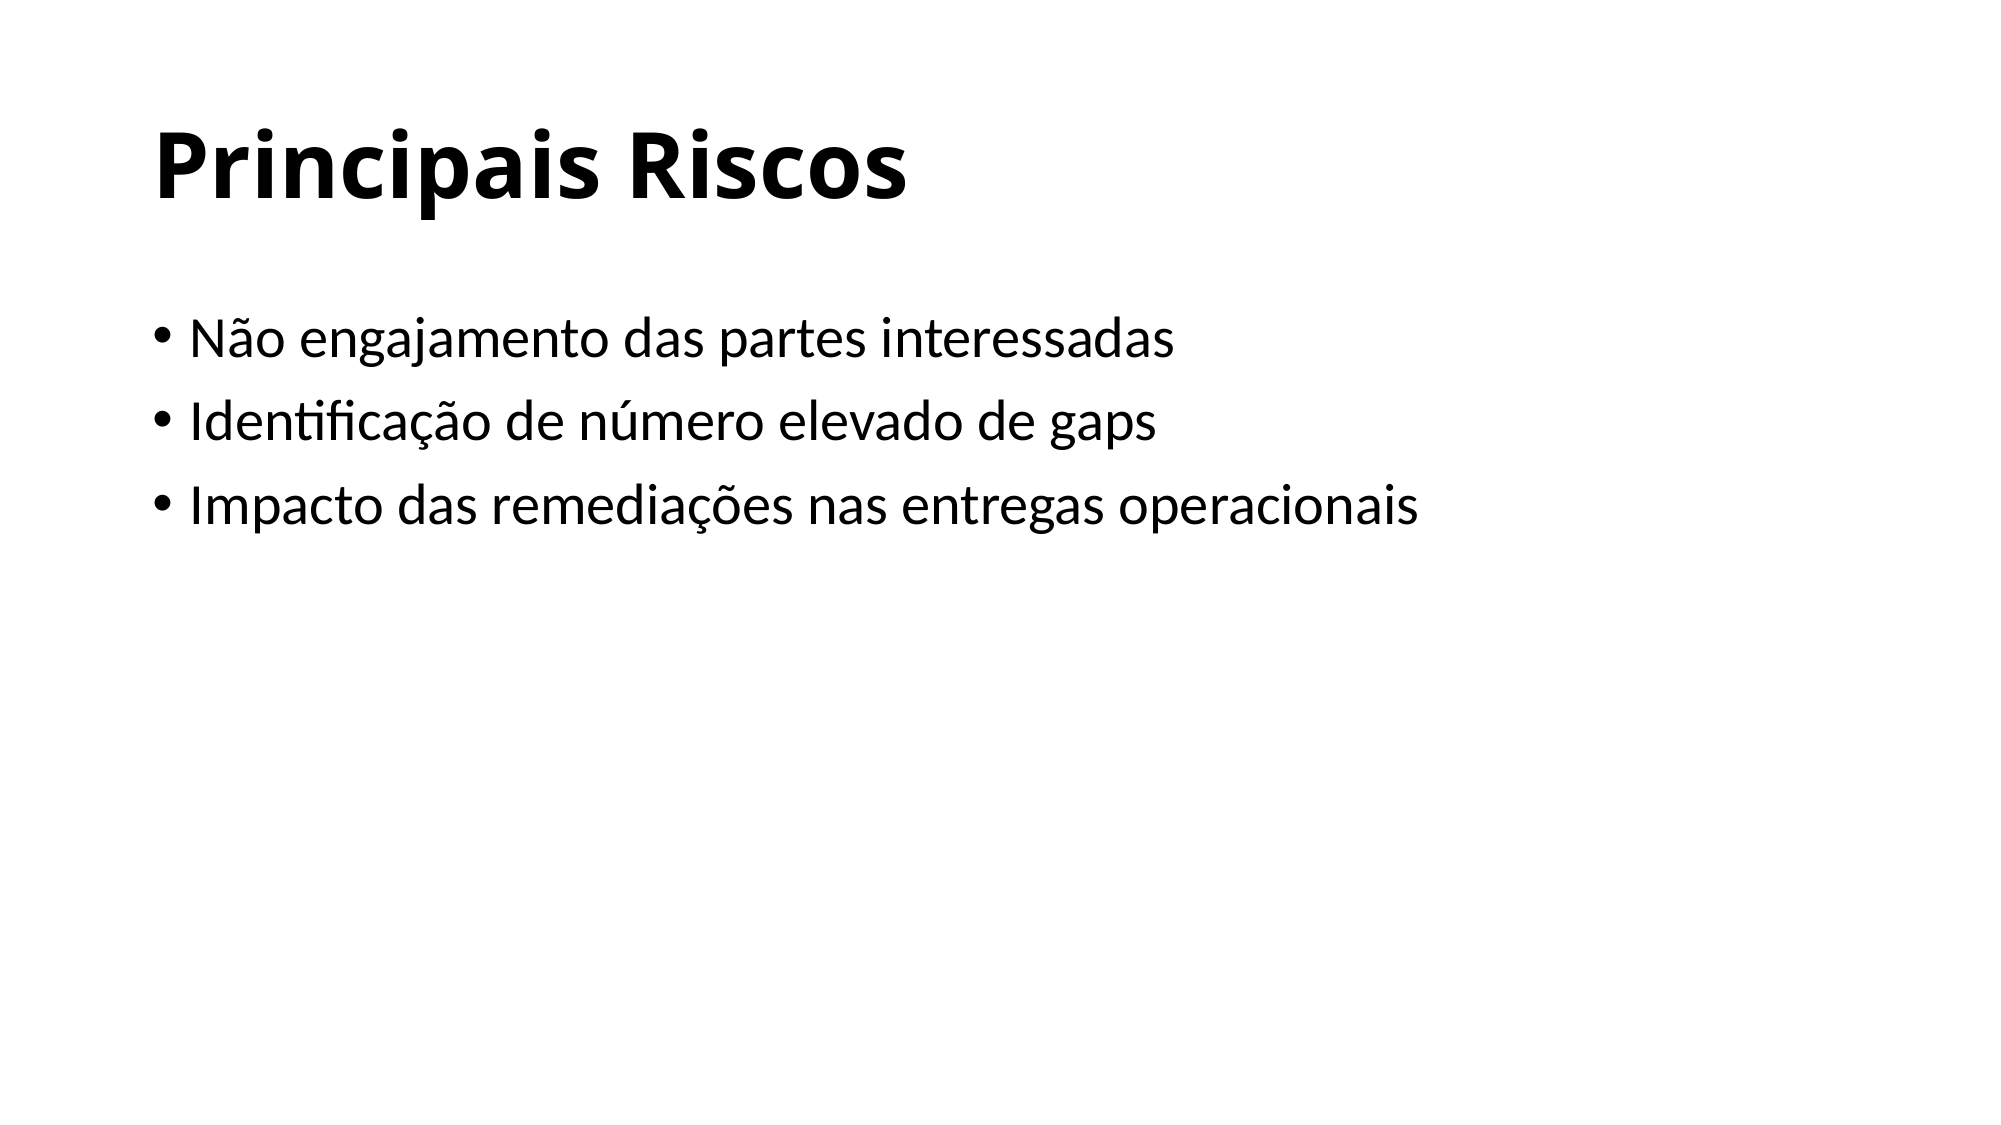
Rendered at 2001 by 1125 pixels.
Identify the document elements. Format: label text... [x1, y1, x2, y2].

list Não engajamento das partes interessadas Identificação de número elevado de gaps Impacto das remediações nas entregas operacionais [137, 299, 1863, 1014]
title Principais Riscos [137, 59, 1863, 278]
